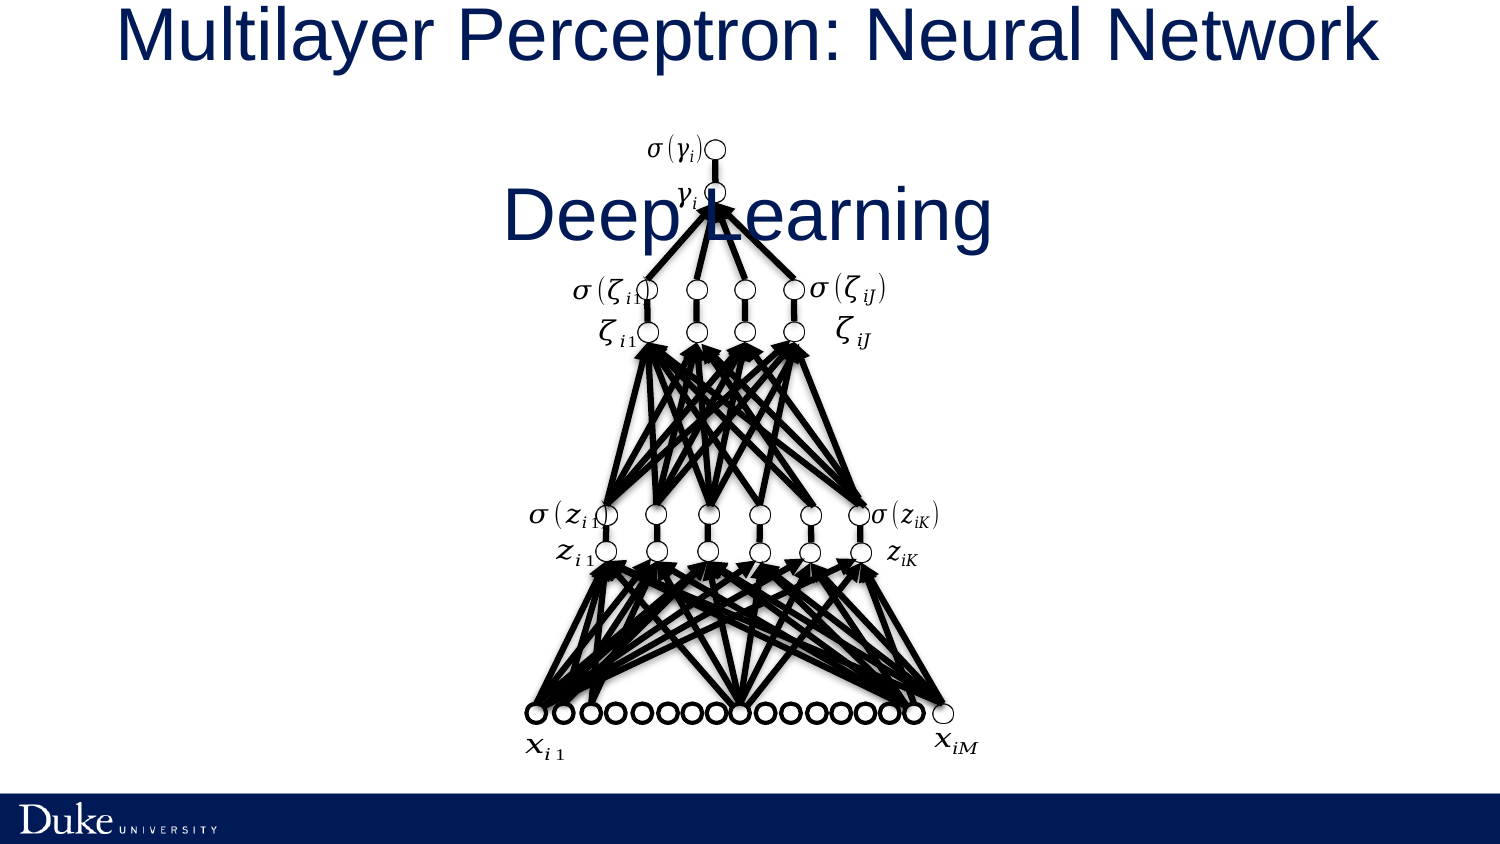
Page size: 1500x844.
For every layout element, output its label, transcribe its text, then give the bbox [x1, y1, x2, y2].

picture [0, 0, 1500, 844]
title Multilayer Perceptron: Neural Network Deep Learning [39, 50, 1459, 191]
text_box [522, 132, 981, 765]
